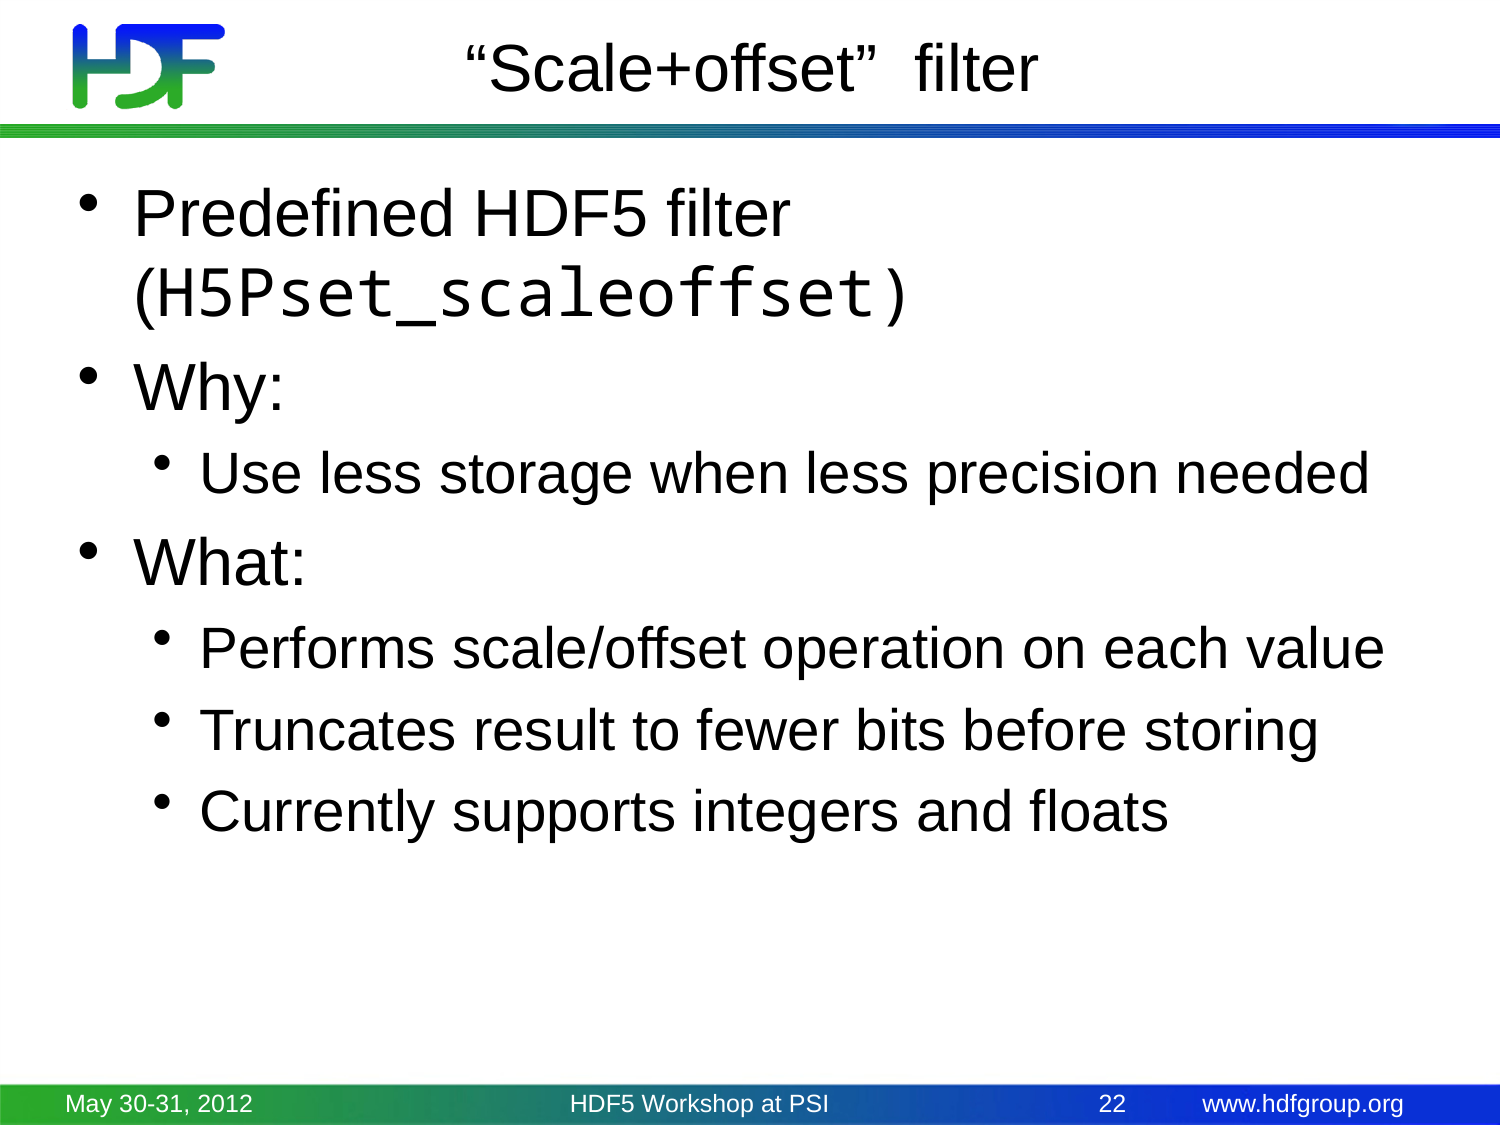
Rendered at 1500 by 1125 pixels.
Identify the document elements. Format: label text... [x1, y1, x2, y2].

list Predefined HDF5 filter (H5Pset_scaleoffset) Why: Use less storage when less precision needed What: Performs scale/offset operation on each value Truncates result to fewer bits before storing Currently supports integers and floats [62, 162, 1450, 1063]
slide_number 22 [1049, 1087, 1176, 1125]
title “Scale+offset” filter [187, 24, 1338, 113]
picture [0, 0, 1500, 1125]
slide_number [49, 1087, 276, 1125]
footer HDF5 Workshop at PSI [374, 1087, 1026, 1125]
